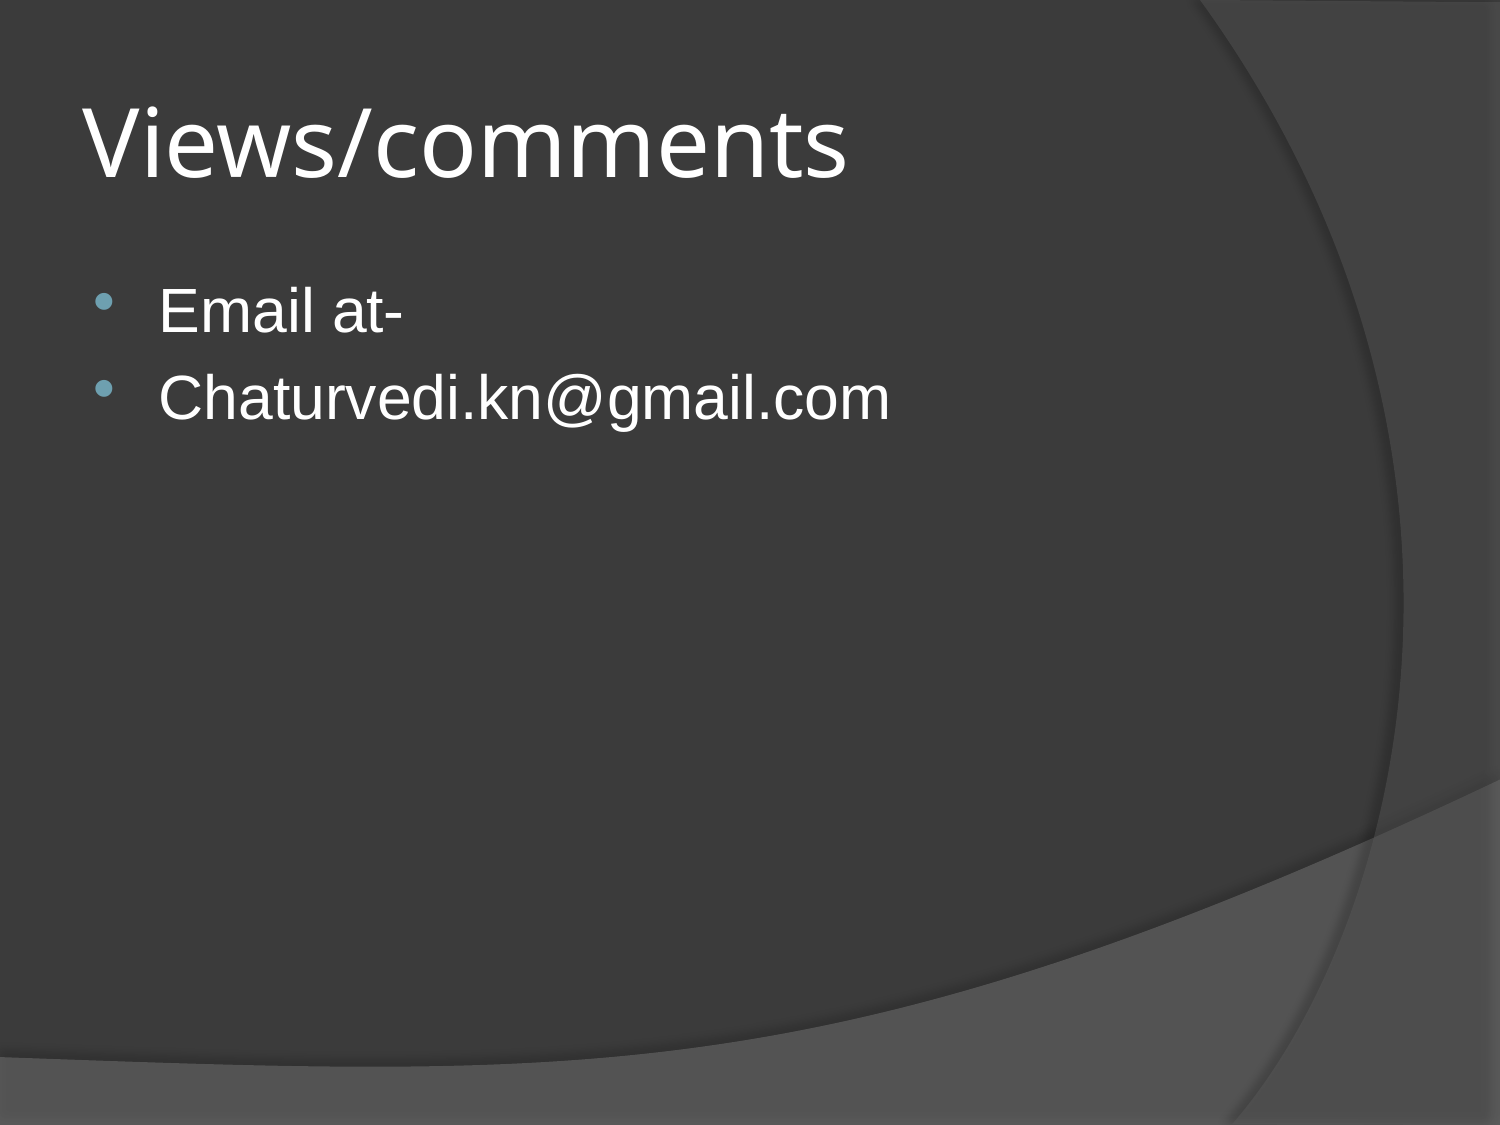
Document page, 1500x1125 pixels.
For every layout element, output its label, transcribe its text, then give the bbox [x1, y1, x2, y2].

title Views/comments [75, 45, 1300, 233]
list Email at- Chaturvedi.kn@gmail.com [75, 262, 1300, 1005]
